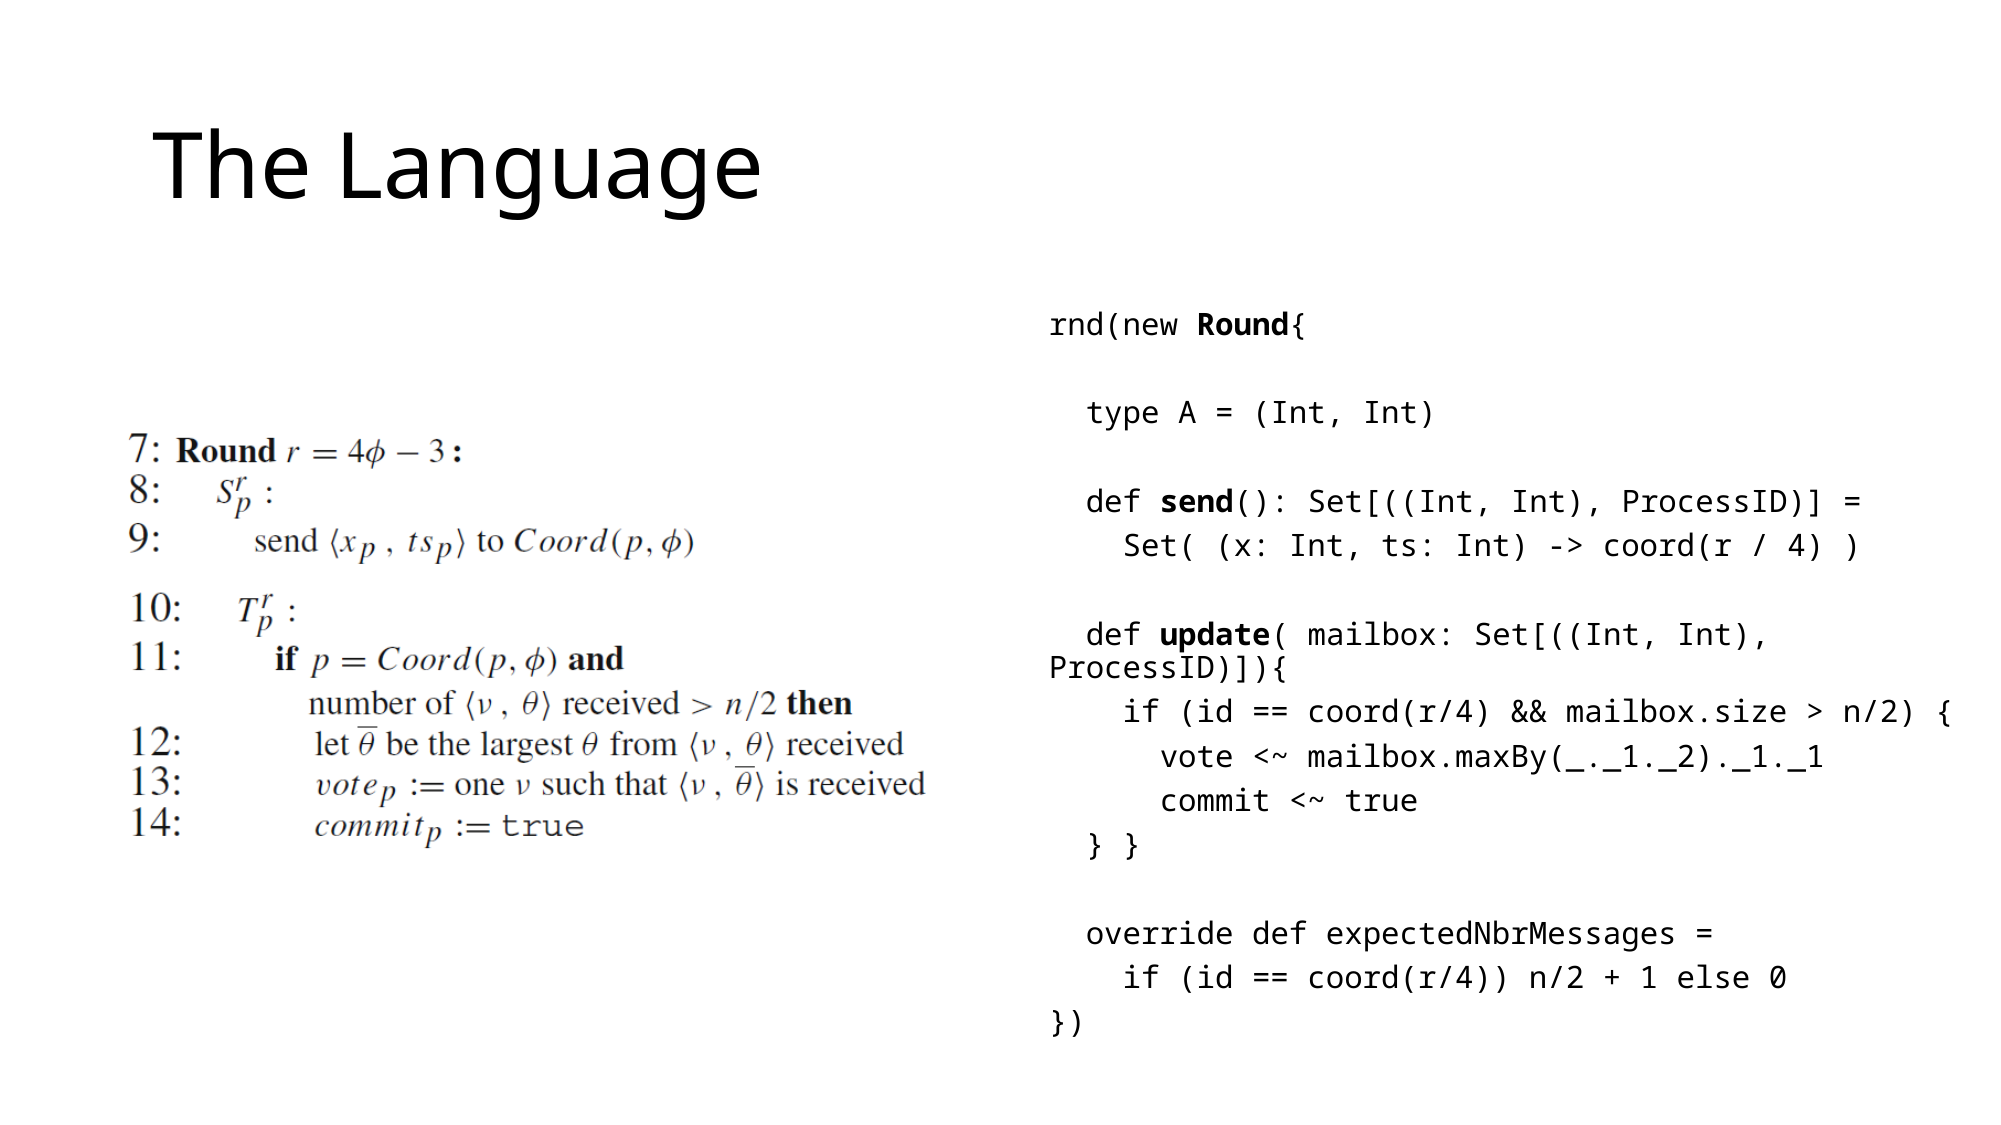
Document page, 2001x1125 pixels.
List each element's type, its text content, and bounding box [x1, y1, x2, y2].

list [107, 418, 958, 857]
title The Language [137, 59, 1863, 278]
list rnd(new Round{ type A = (Int, Int) def send(): Set[((Int, Int), ProcessID)] = Set( (x: Int, ts: Int) -> coord(r / 4) ) def update( mailbox: Set[((Int, Int), ProcessID)]){ if (id == coord(r/4) && mailbox.size > n/2) { vote <~ mailbox.maxBy(_._1._2)._1._1 commit <~ true } } override def expectedNbrMessages = if (id == coord(r/4)) n/2 + 1 else 0 }) [1033, 301, 1981, 1077]
